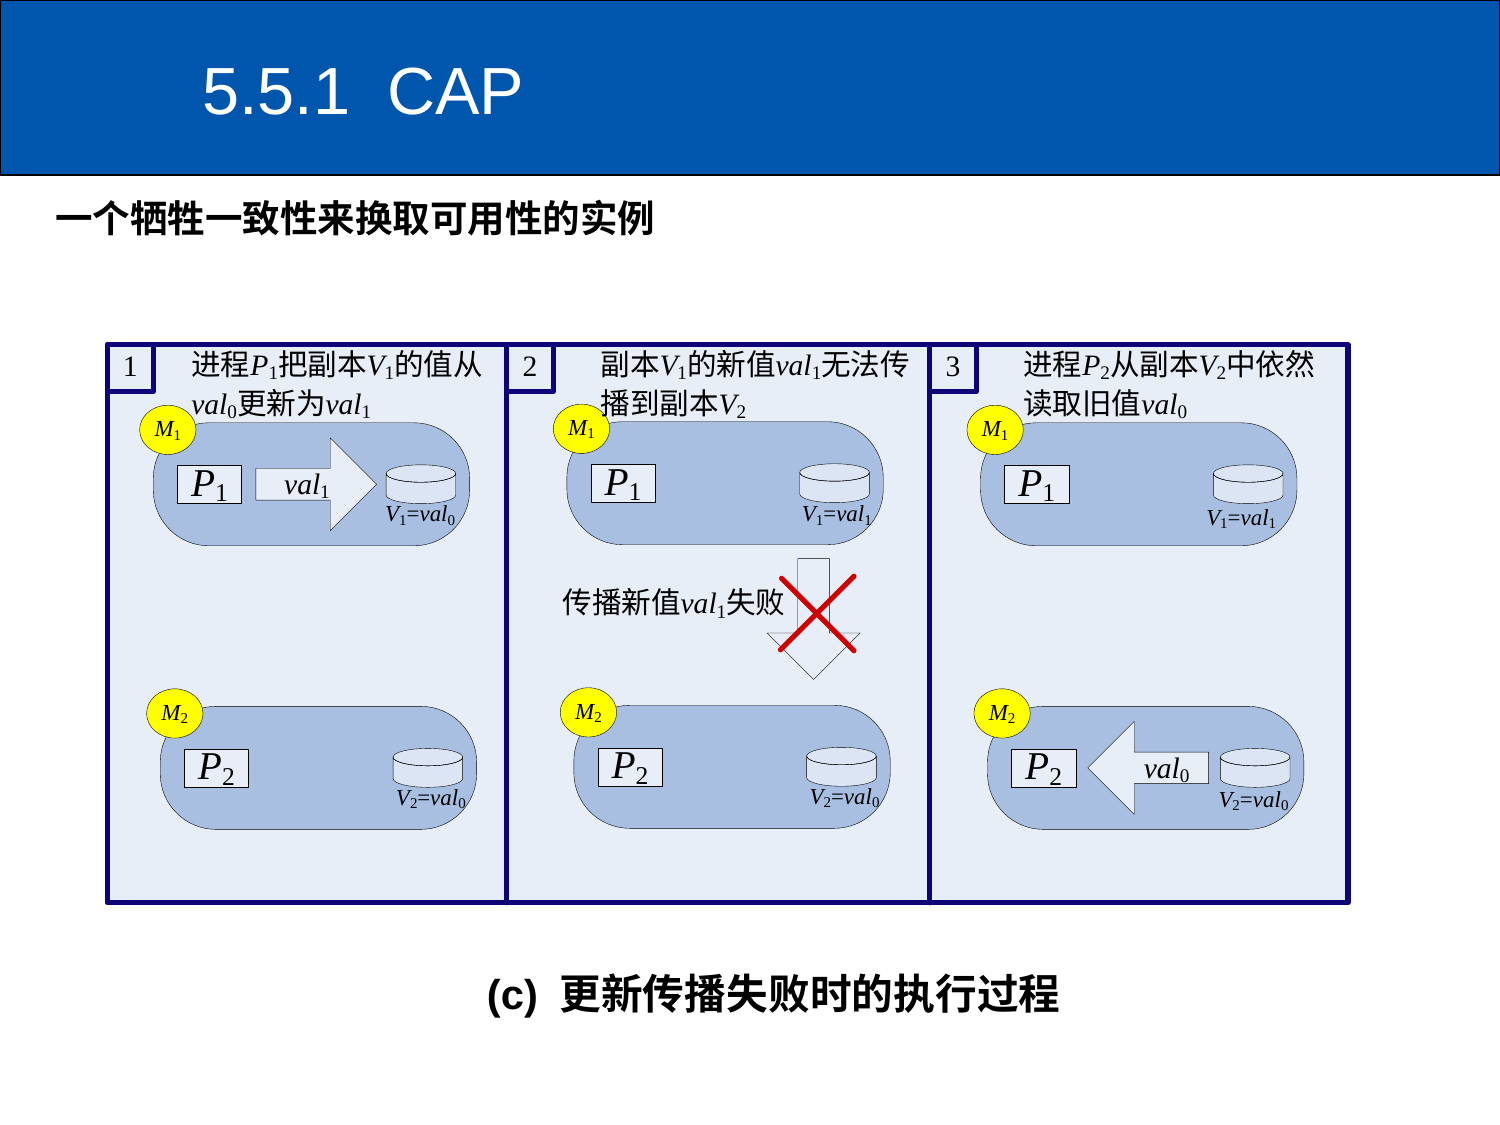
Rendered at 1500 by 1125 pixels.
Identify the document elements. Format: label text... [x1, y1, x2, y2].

title 5.5.1 CAP [187, 12, 1500, 163]
picture [99, 337, 1359, 910]
text_box 一个牺牲一致性来换取可用性的实例 [40, 187, 679, 248]
text_box (c) 更新传播失败时的执行过程 [472, 960, 1084, 1025]
